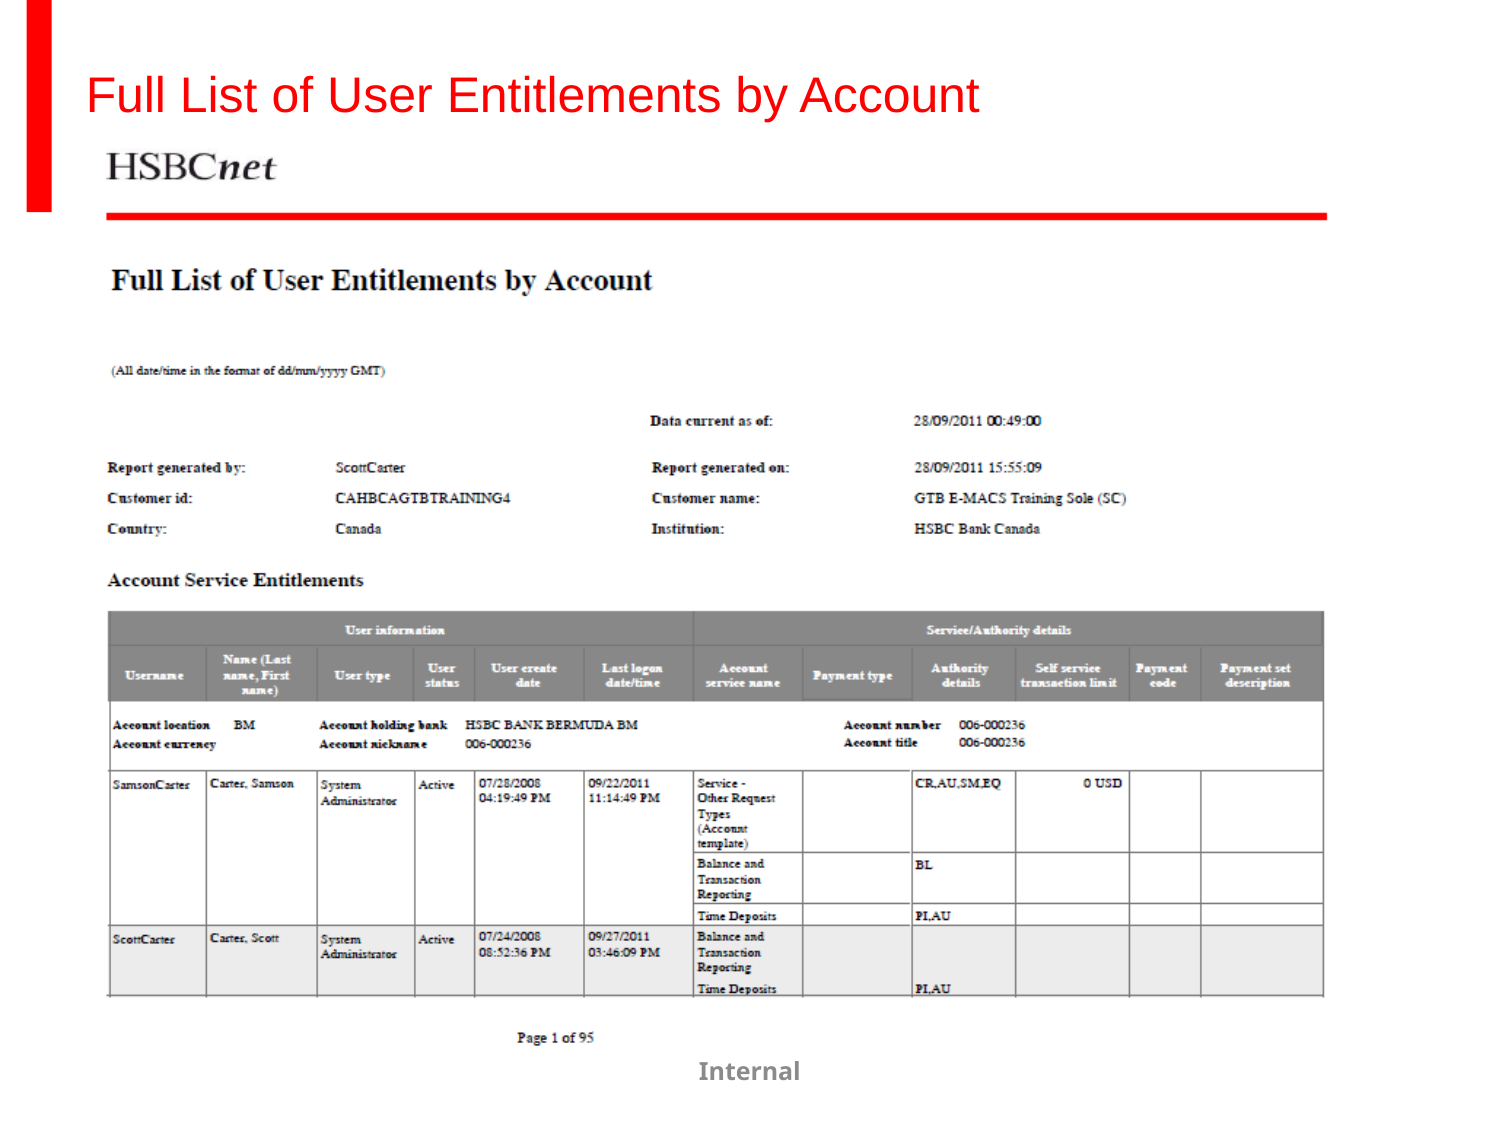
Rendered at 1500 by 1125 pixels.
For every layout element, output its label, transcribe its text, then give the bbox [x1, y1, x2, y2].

footer Internal [512, 1067, 988, 1103]
title Full List of User Entitlements by Account [70, 34, 1408, 150]
picture [95, 146, 1336, 1059]
